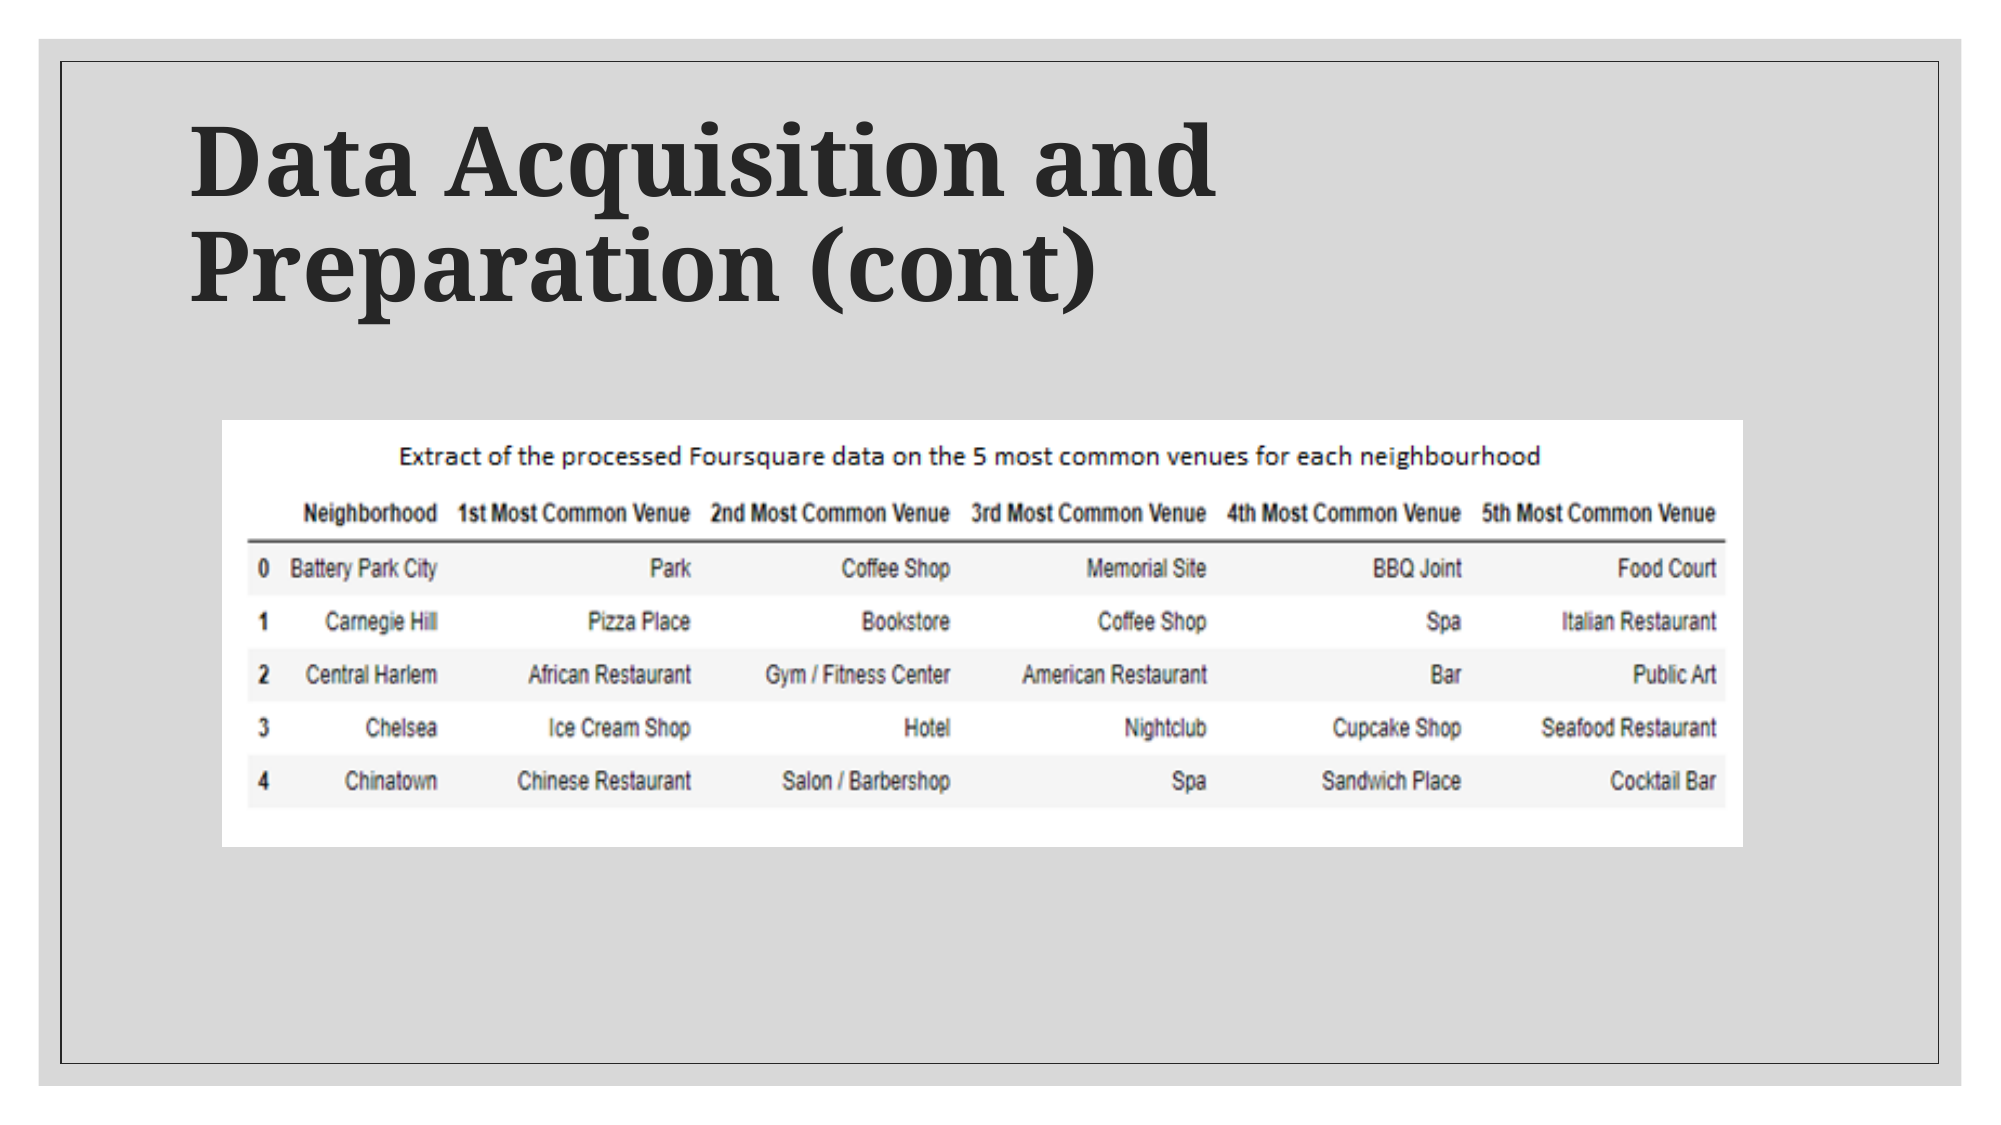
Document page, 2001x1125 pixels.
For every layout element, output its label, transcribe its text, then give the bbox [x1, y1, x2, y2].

picture [222, 420, 1743, 847]
title Data Acquisition and Preparation (cont) [174, 105, 1825, 331]
